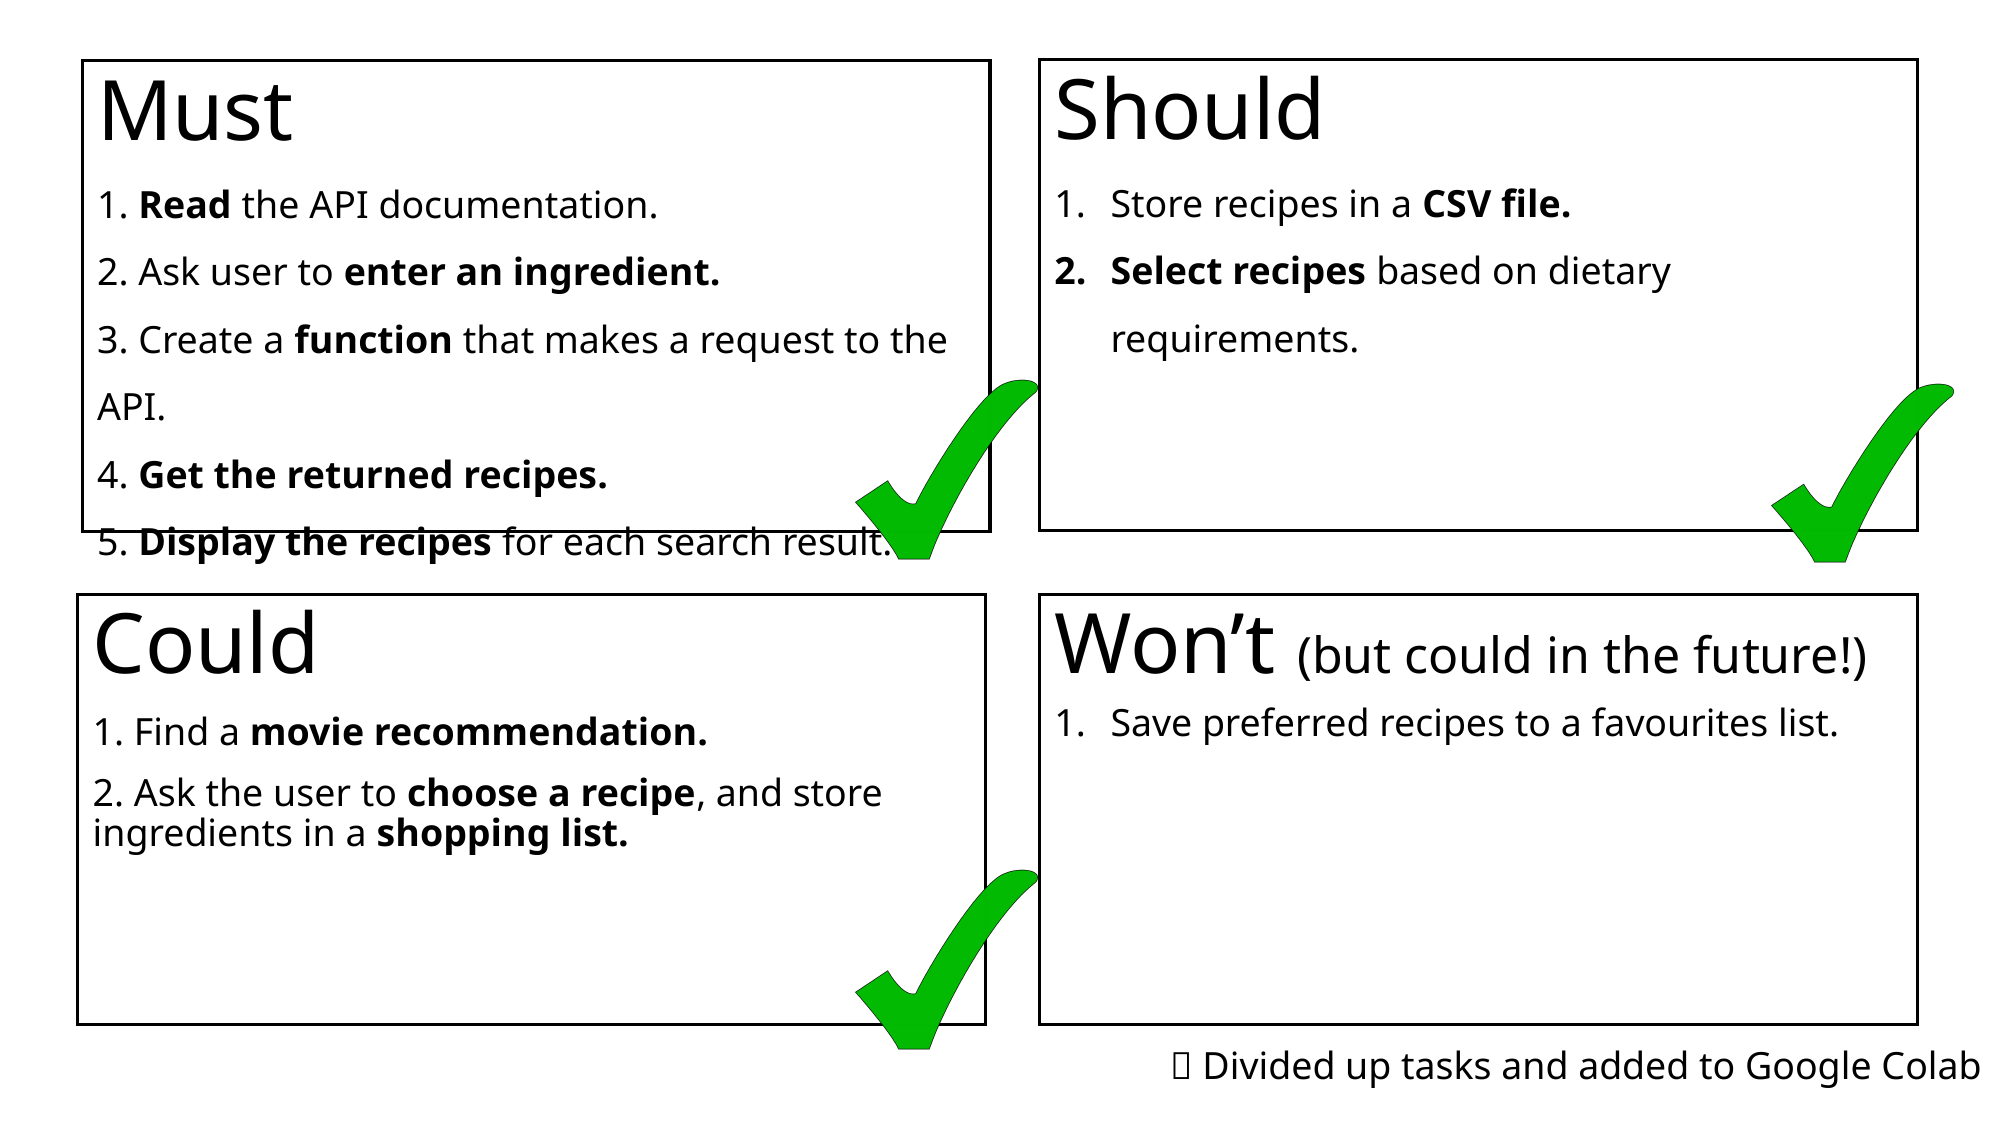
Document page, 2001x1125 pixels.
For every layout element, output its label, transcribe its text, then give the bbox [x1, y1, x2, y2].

text_box Won’t (but could in the future!) Save preferred recipes to a favourites list. [1038, 593, 1919, 1026]
picture [853, 376, 1040, 563]
text_box Should Store recipes in a CSV file. Select recipes based on dietary requirements. [1038, 58, 1919, 532]
text_box Must 1. Read the API documentation. 2. Ask user to enter an ingredient. 3. Create a function that makes a request to the API. 4. Get the returned recipes. 5. Display the recipes for each search result. [81, 59, 992, 533]
picture [1769, 379, 1956, 567]
list Could 1. Find a movie recommendation. 2. Ask the user to choose a recipe, and store ingredients in a shopping list. [76, 593, 987, 1026]
picture [853, 866, 1040, 1054]
text_box  Divided up tasks and added to Google Colab [1155, 1034, 1998, 1095]
